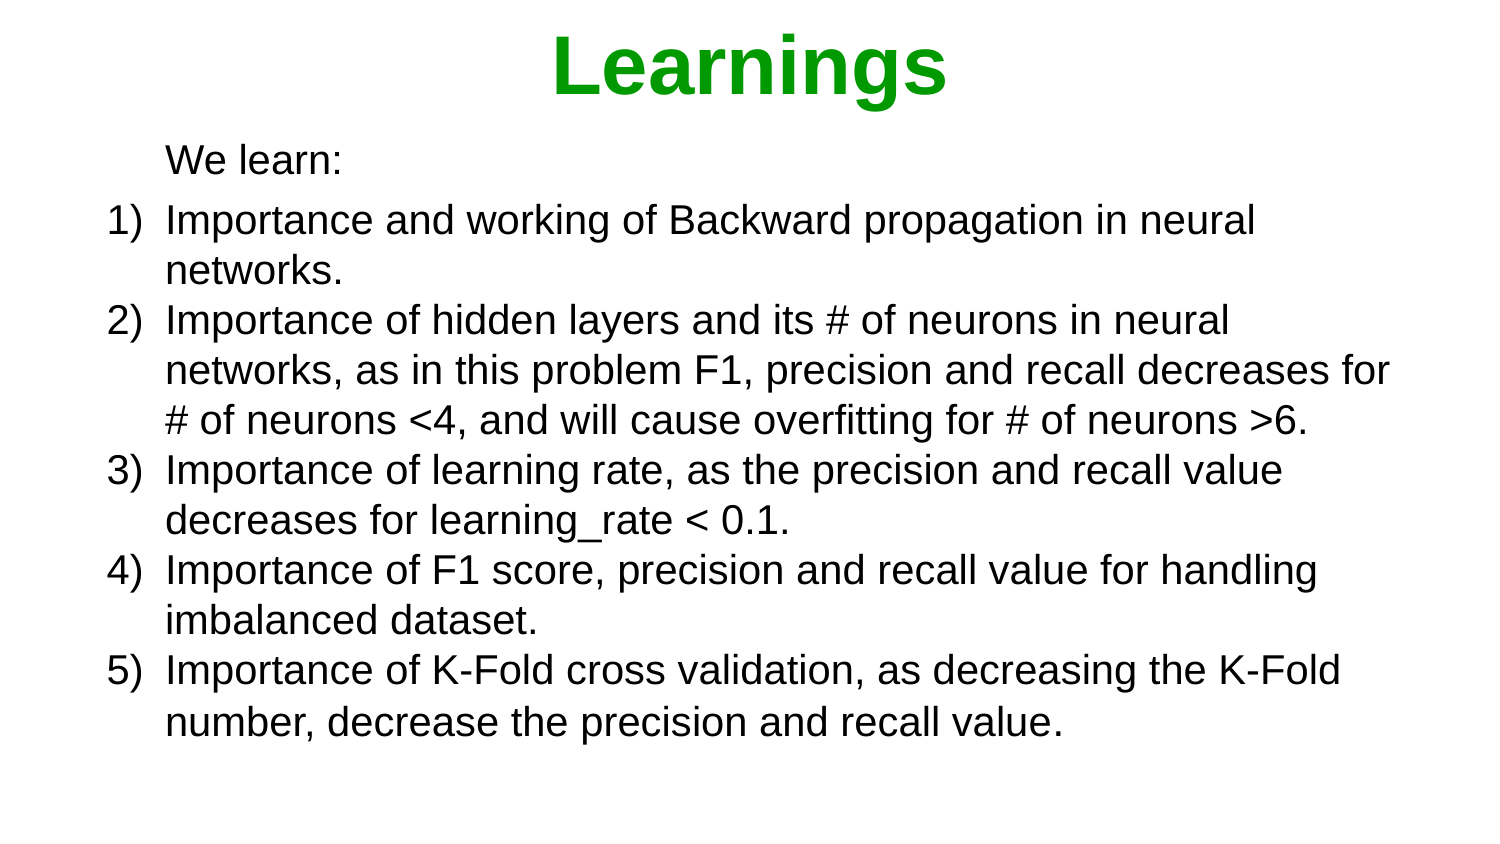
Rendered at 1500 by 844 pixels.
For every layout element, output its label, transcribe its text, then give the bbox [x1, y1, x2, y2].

title Learnings [75, 11, 1425, 111]
list We learn: Importance and working of Backward propagation in neural networks. Importance of hidden layers and its # of neurons in neural networks, as in this problem F1, precision and recall decreases for # of neurons <4, and will cause overfitting for # of neurons >6. Importance of learning rate, as the precision and recall value decreases for learning_rate < 0.1. Importance of F1 score, precision and recall value for handling imbalanced dataset. Importance of K-Fold cross validation, as decreasing the K-Fold number, decrease the precision and recall value. [75, 125, 1425, 829]
